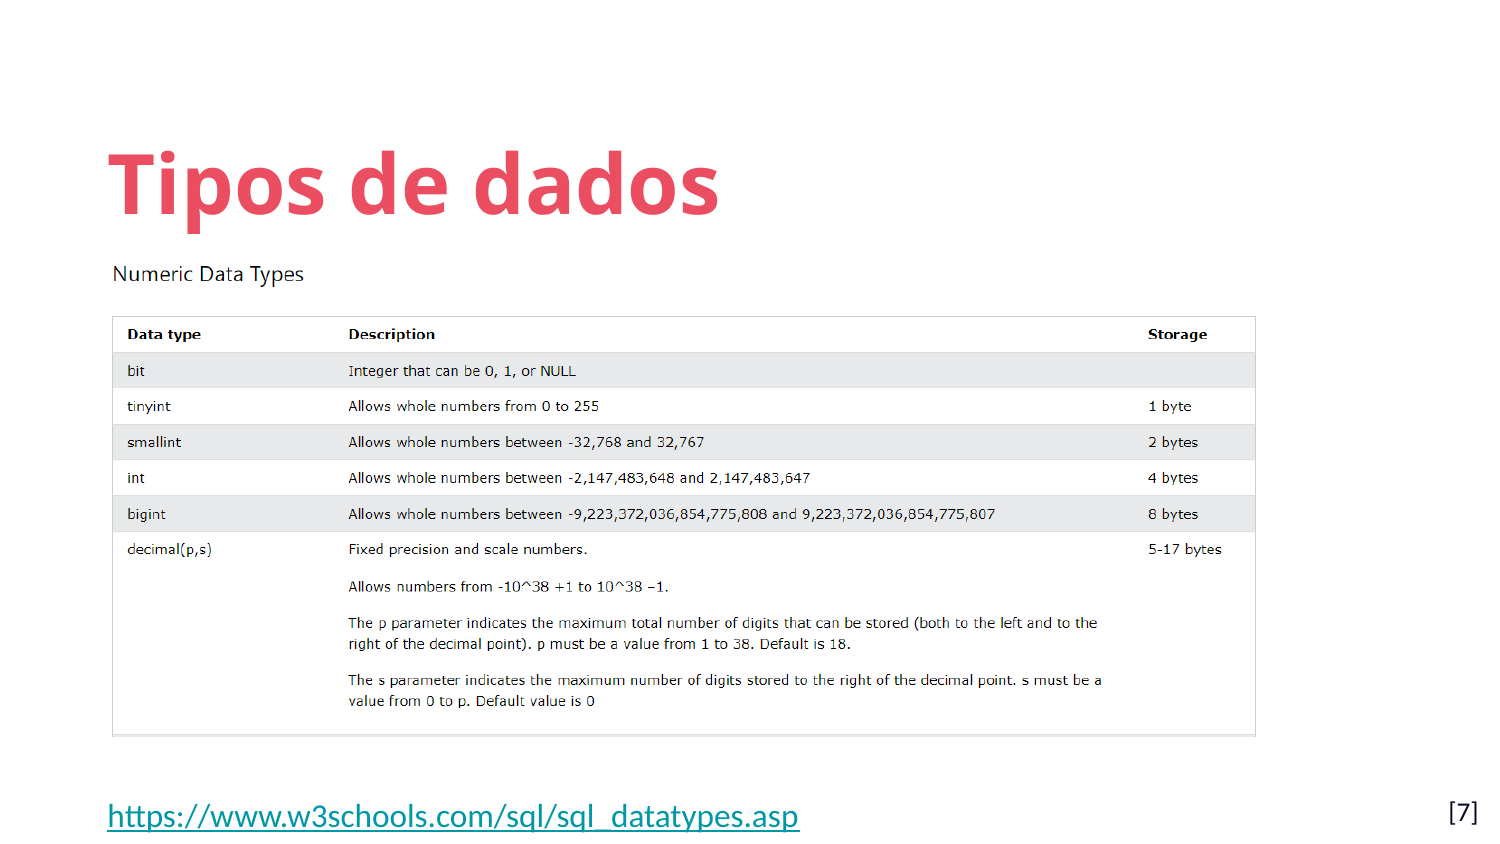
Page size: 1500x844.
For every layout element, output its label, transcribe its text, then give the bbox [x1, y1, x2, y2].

picture [106, 261, 1260, 737]
text_box https://www.w3schools.com/sql/sql_datatypes.asp [92, 779, 1408, 844]
text_box Tipos de dados [92, 104, 1408, 243]
slide_number [‹#›] [1408, 779, 1494, 844]
